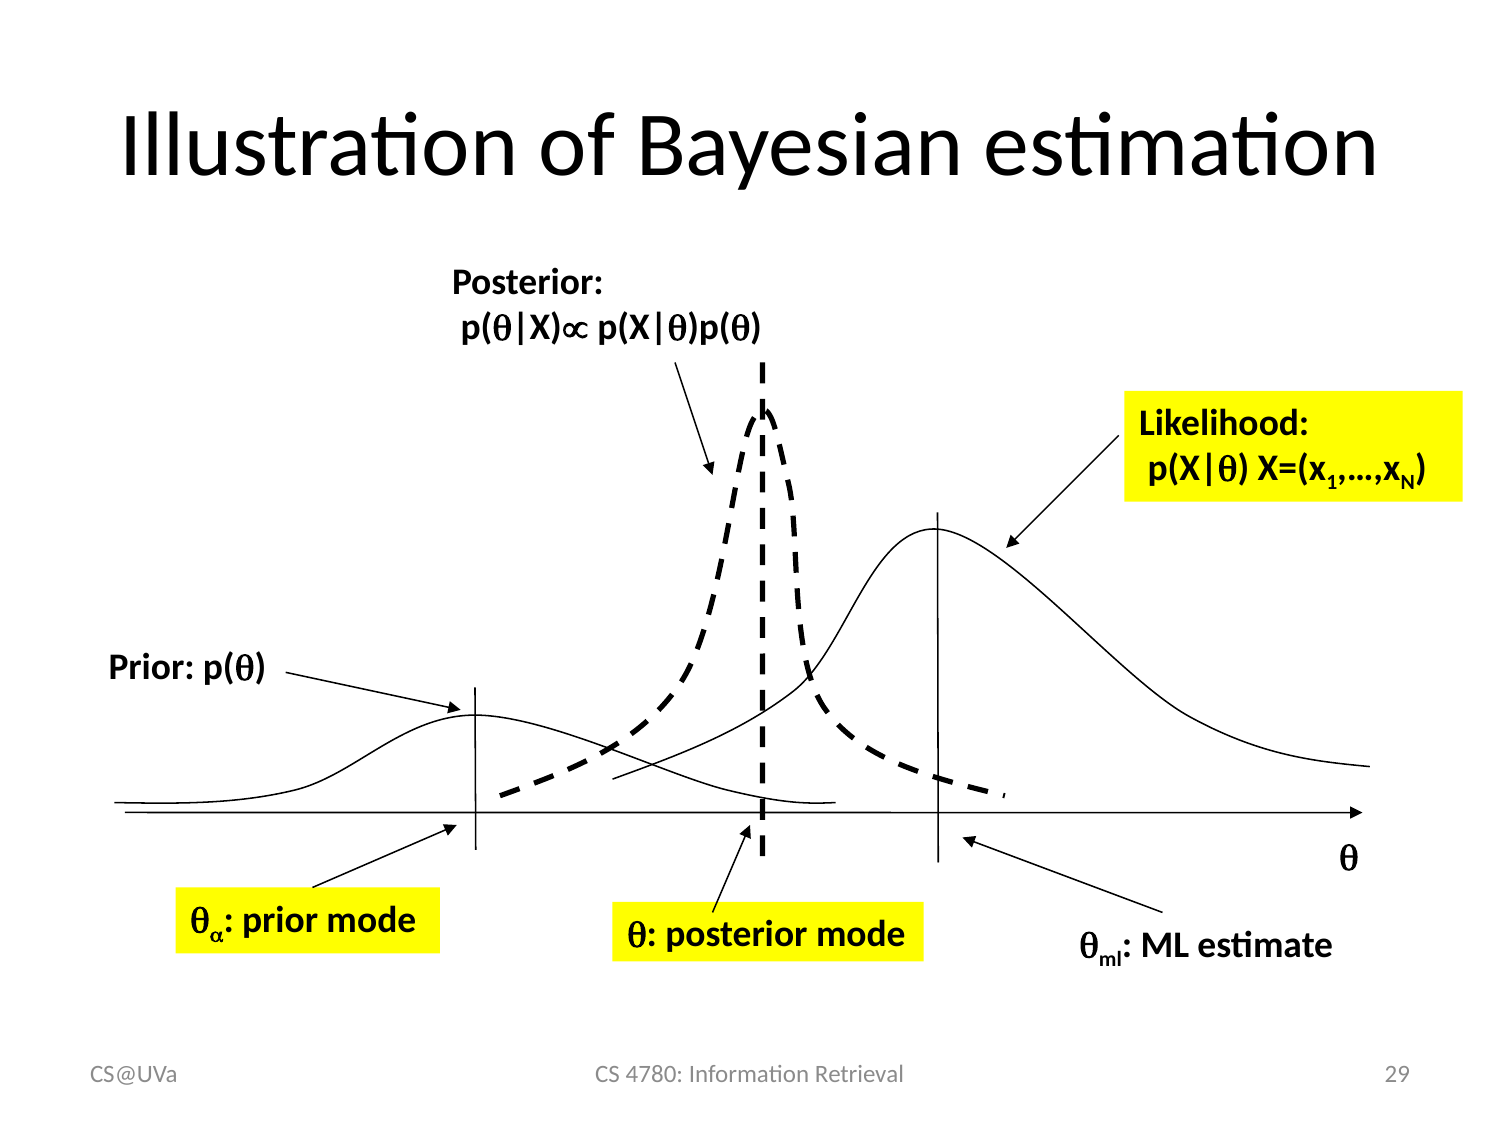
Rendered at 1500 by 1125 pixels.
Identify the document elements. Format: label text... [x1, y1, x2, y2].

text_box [172, 824, 457, 949]
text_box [97, 634, 501, 805]
slide_number 29 [1074, 1042, 1425, 1103]
footer CS 4780: Information Retrieval [512, 1042, 988, 1103]
slide_number CS@UVa [75, 1042, 425, 1103]
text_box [499, 362, 1006, 796]
text_box Posterior: p(|X) p(X|)p() [437, 249, 781, 400]
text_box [962, 837, 1339, 968]
title Illustration of Bayesian estimation [75, 45, 1425, 233]
text_box  [1324, 824, 1374, 885]
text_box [612, 824, 924, 963]
text_box [939, 806, 1363, 819]
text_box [1009, 390, 1463, 780]
